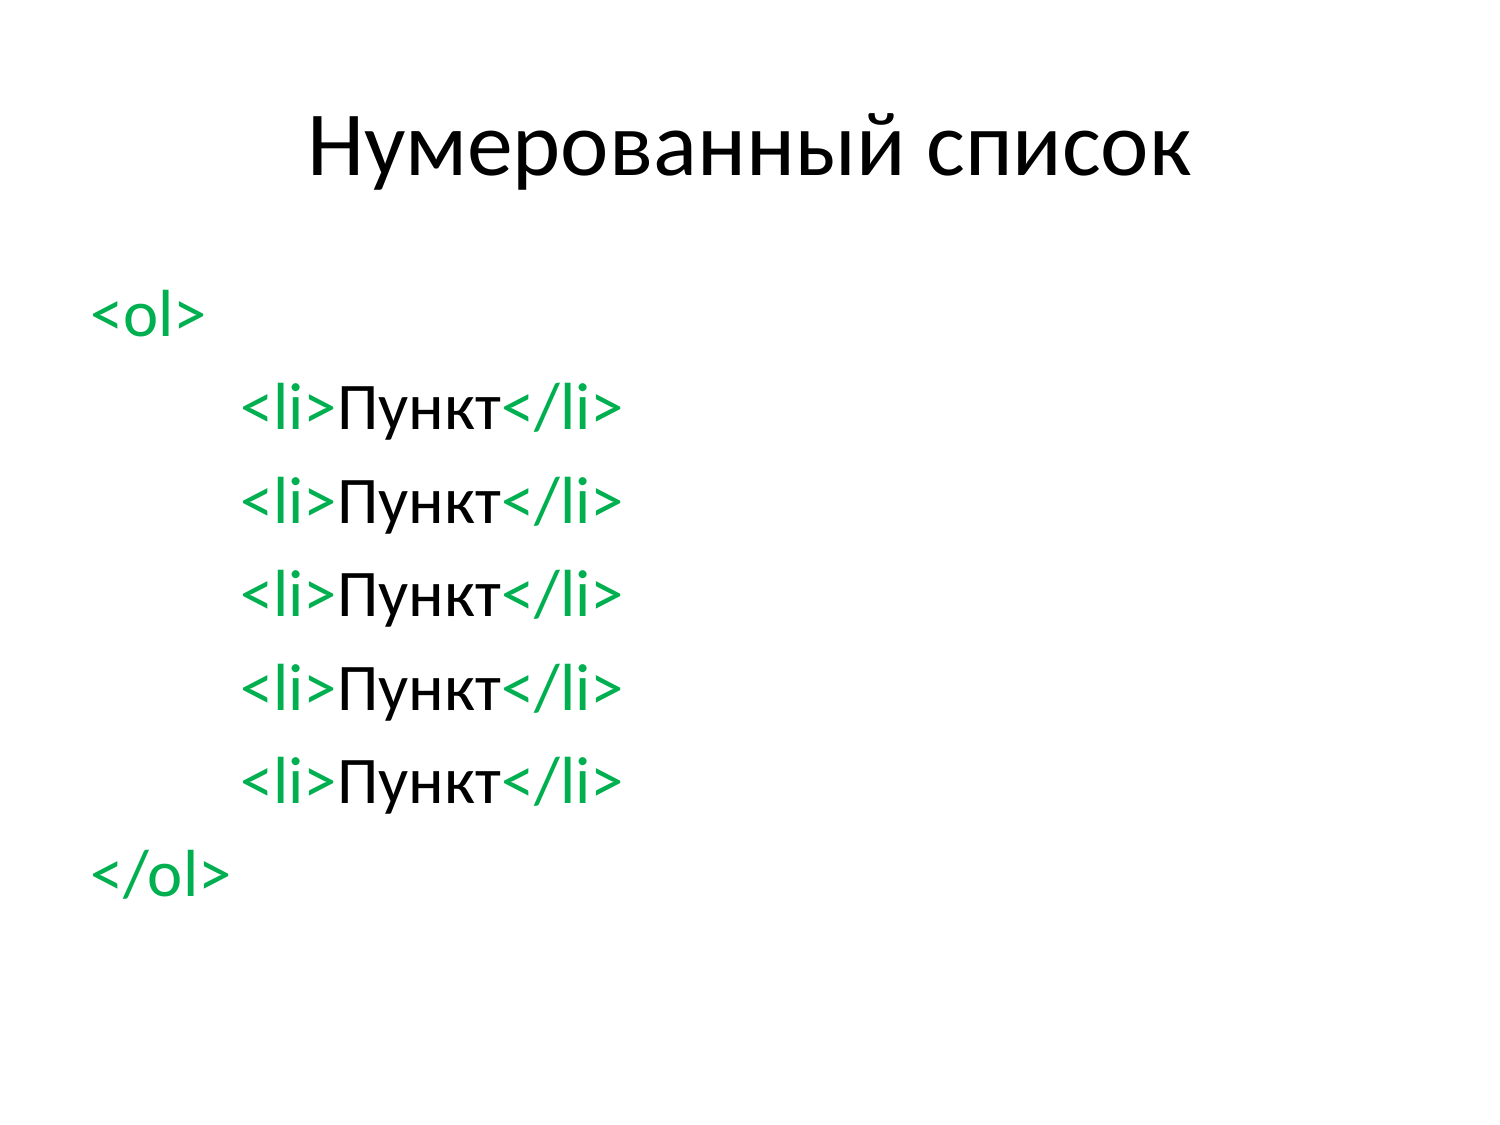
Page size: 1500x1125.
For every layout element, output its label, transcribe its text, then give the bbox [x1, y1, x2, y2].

list <ol> <li>Пункт</li> <li>Пункт</li> <li>Пункт</li> <li>Пункт</li> <li>Пункт</li> </ol> [75, 262, 1425, 1005]
title Нумерованный список [75, 45, 1425, 233]
